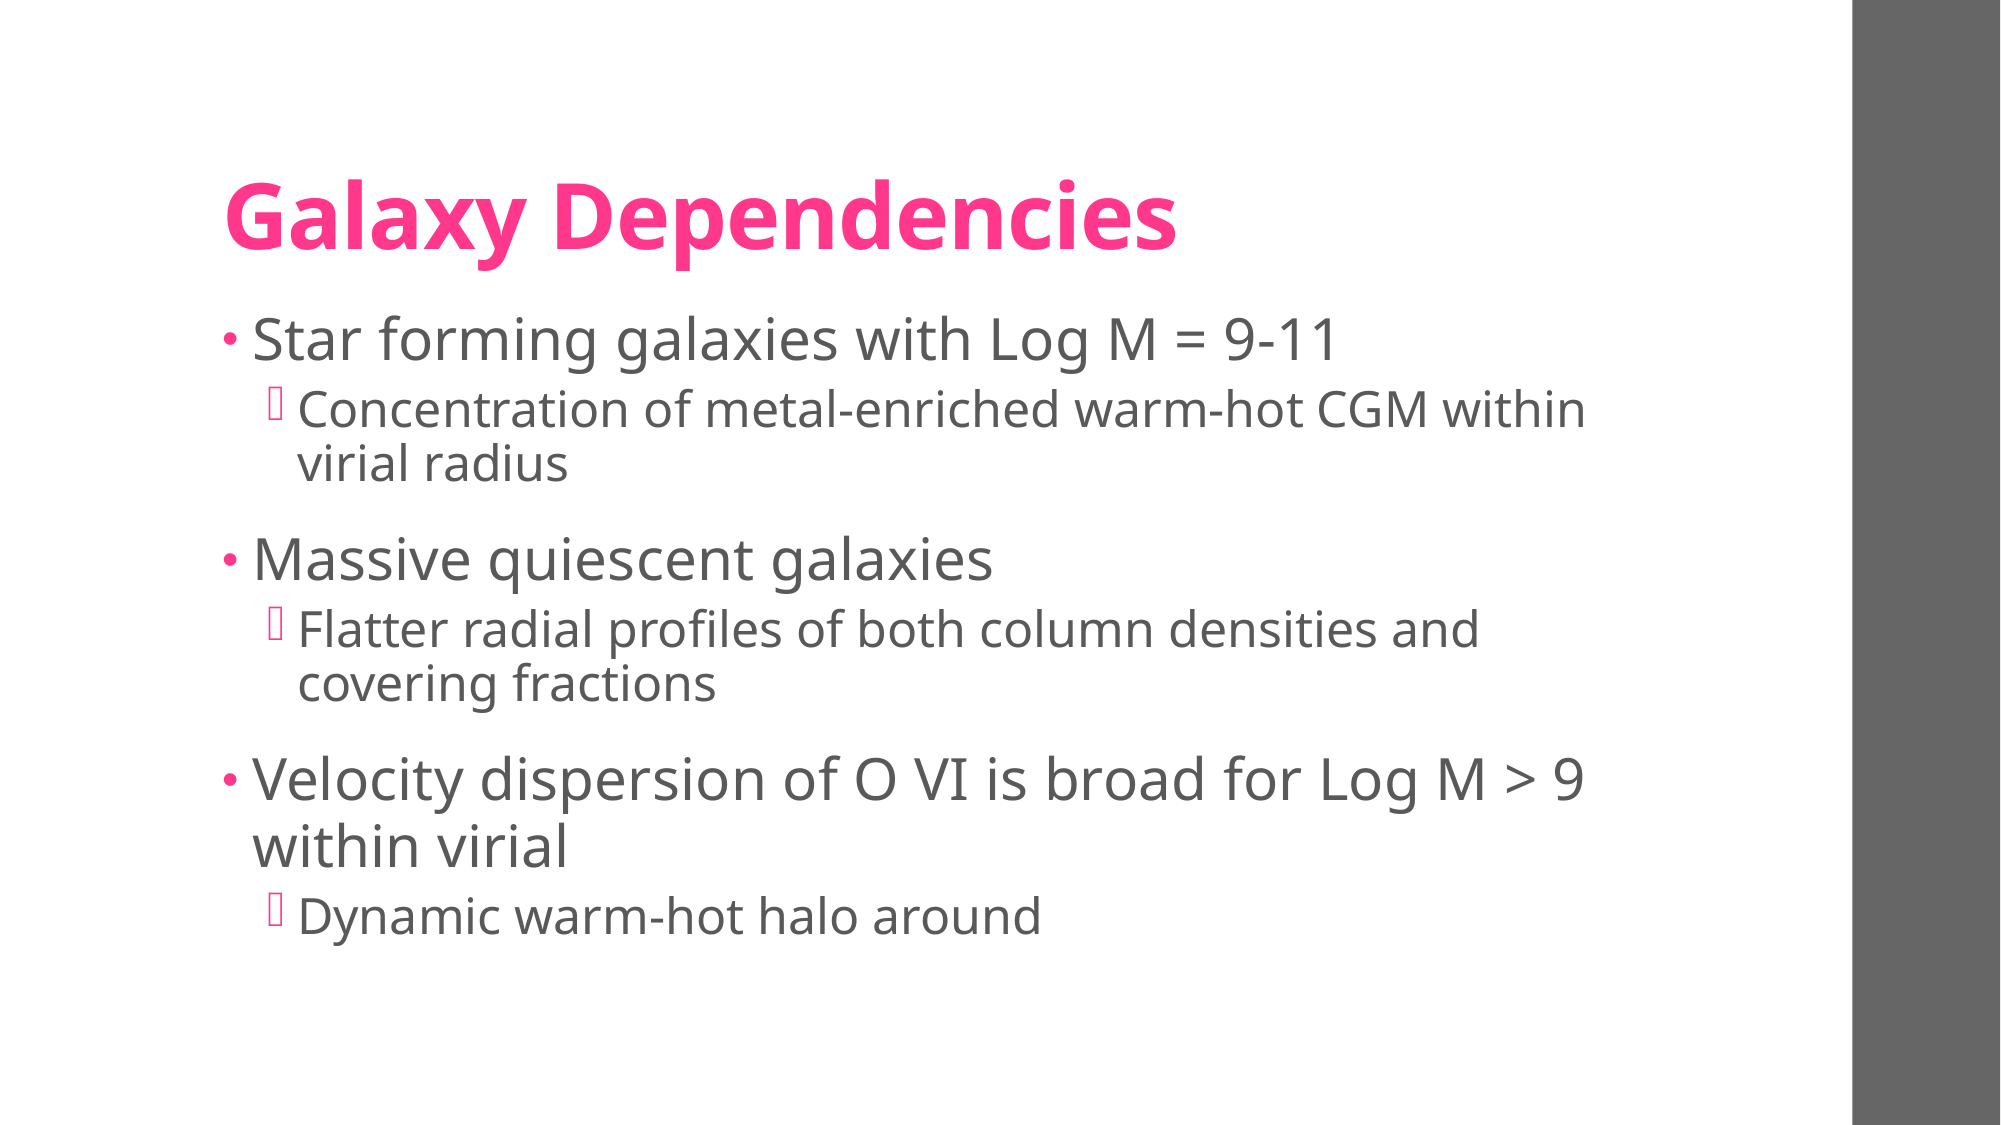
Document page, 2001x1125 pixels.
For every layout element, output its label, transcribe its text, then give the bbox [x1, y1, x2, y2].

title Galaxy Dependencies [206, 43, 1797, 278]
list Star forming galaxies with Log M = 9-11 Concentration of metal-enriched warm-hot CGM within virial radius Massive quiescent galaxies Flatter radial profiles of both column densities and covering fractions Velocity dispersion of O VI is broad for Log M > 9 within virial Dynamic warm-hot halo around [206, 299, 1617, 1014]
